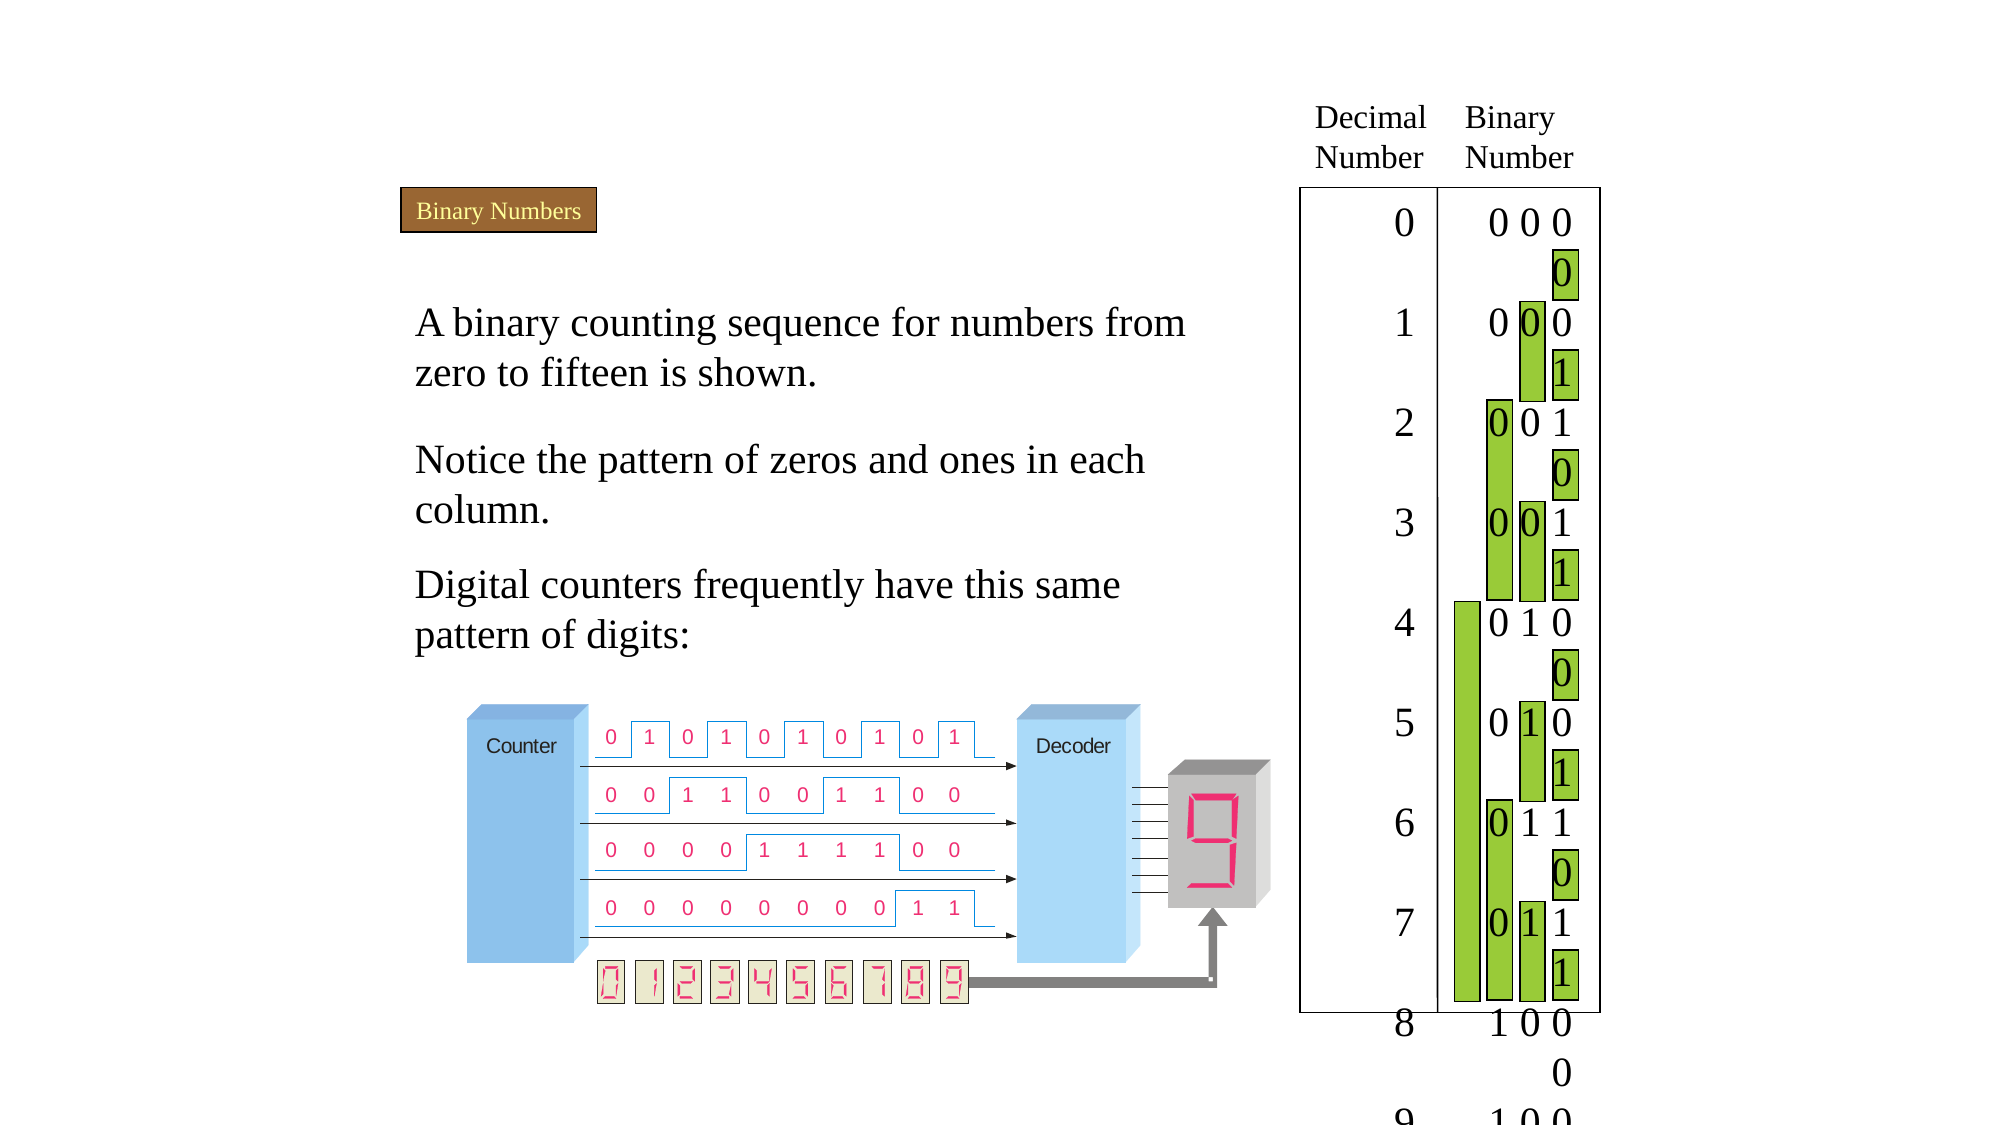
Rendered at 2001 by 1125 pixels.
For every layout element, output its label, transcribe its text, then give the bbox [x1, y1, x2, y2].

text_box [1588, 187, 1600, 1013]
text_box 0 0 0 0 0 1 0 0 0 1 2 0 0 1 0 3 0 0 1 1 4 0 1 0 0 5 0 1 0 1 6 0 1 1 0 7 0 1 1 1 8 1 0 0 0 9 1 0 0 1 10 1 0 1 0 11 1 0 1 1 12 1 1 0 0 13 1 1 0 1 14 1 1 1 0 15 1 1 1 1 [1337, 187, 1588, 1125]
text_box Notice the pattern of zeros and ones in each column. [399, 424, 1200, 540]
text_box Digital counters frequently have this same pattern of digits: [399, 549, 1238, 665]
text_box Binary Numbers [401, 187, 597, 233]
text_box Binary Number [1449, 87, 1625, 183]
text_box Decimal Number [1299, 87, 1449, 183]
text_box A binary counting sequence for numbers from zero to fifteen is shown. [399, 287, 1275, 403]
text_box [462, 699, 1276, 1008]
text_box [1299, 187, 1337, 1013]
